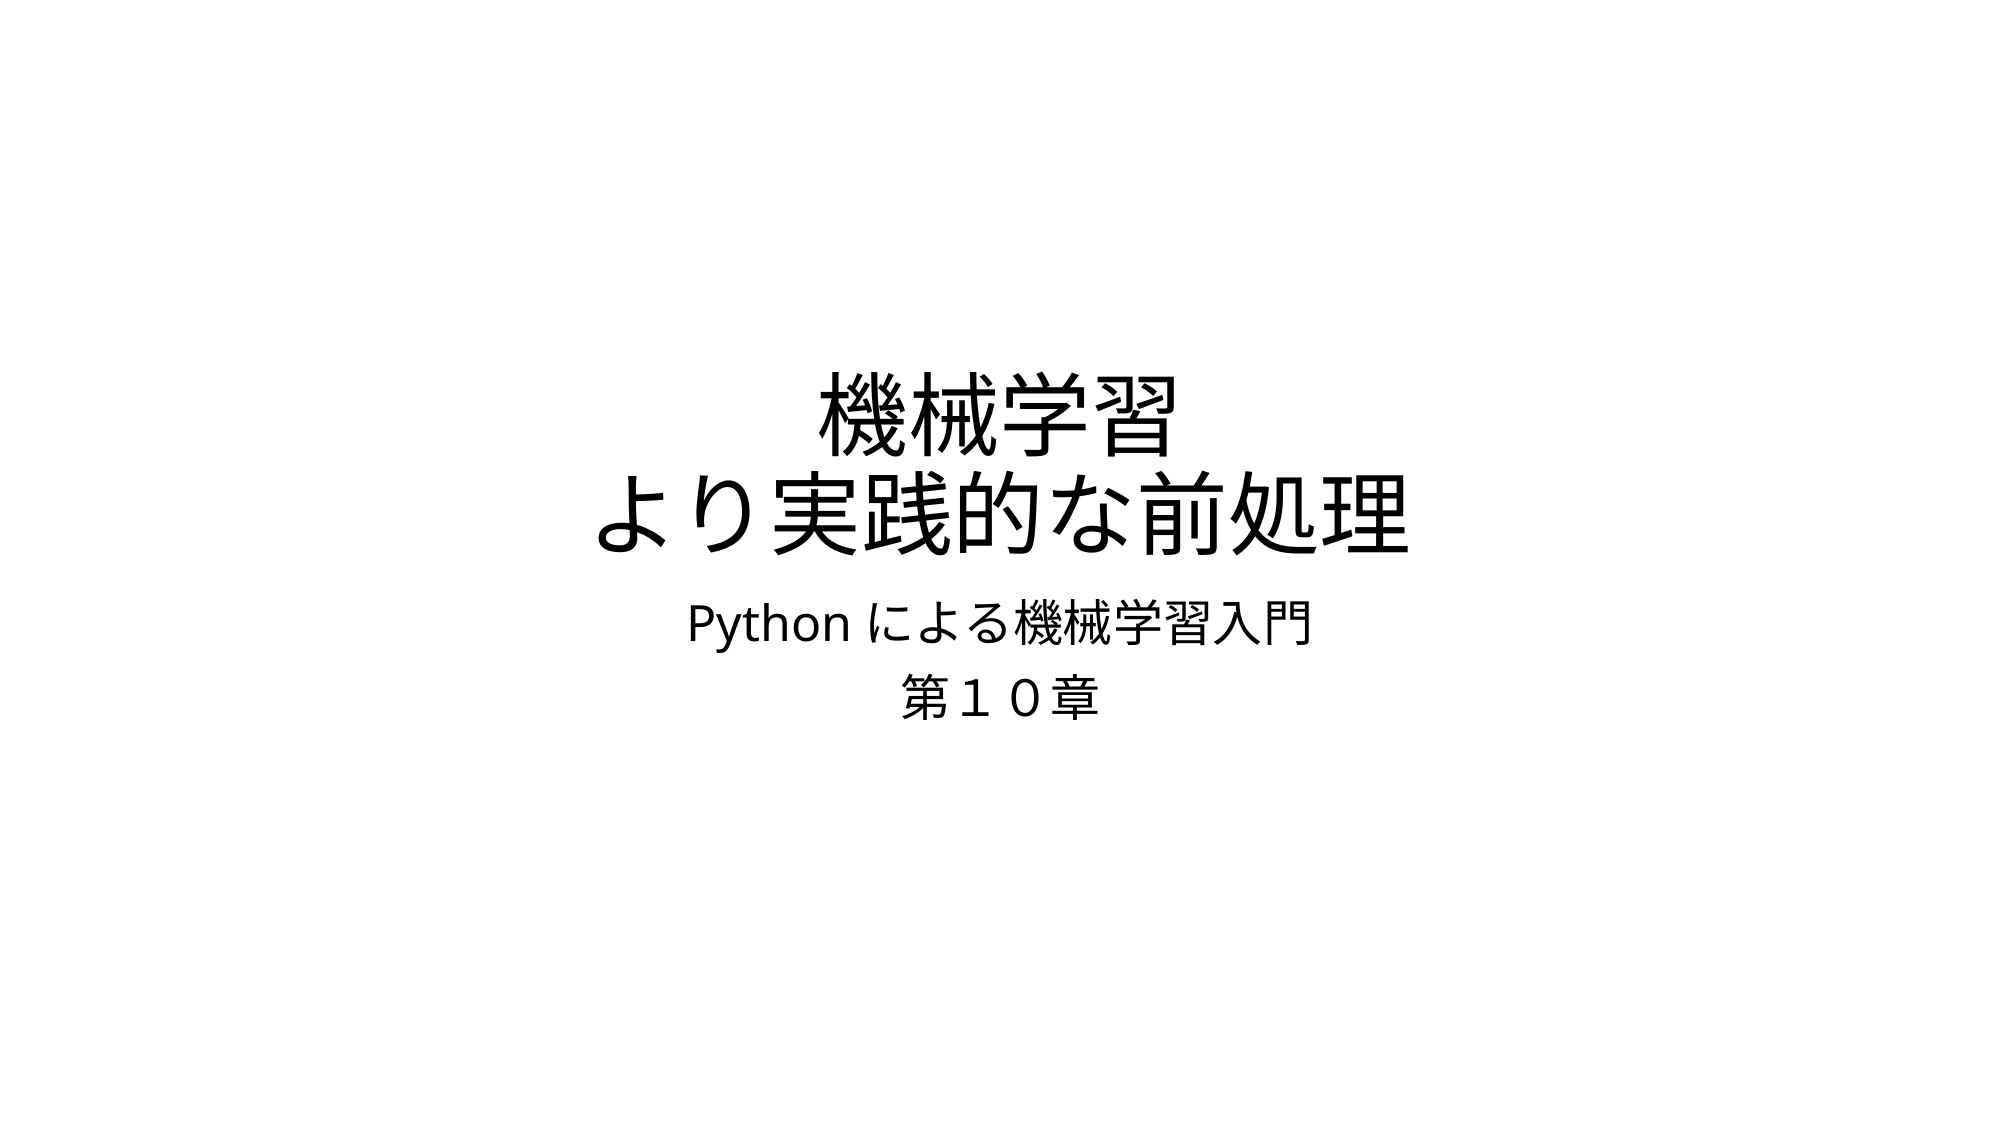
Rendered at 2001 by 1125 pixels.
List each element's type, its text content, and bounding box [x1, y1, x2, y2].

subtitle Pythonによる機械学習入門 第１０章 [249, 590, 1750, 863]
title 機械学習 より実践的な前処理 [249, 184, 1750, 576]
